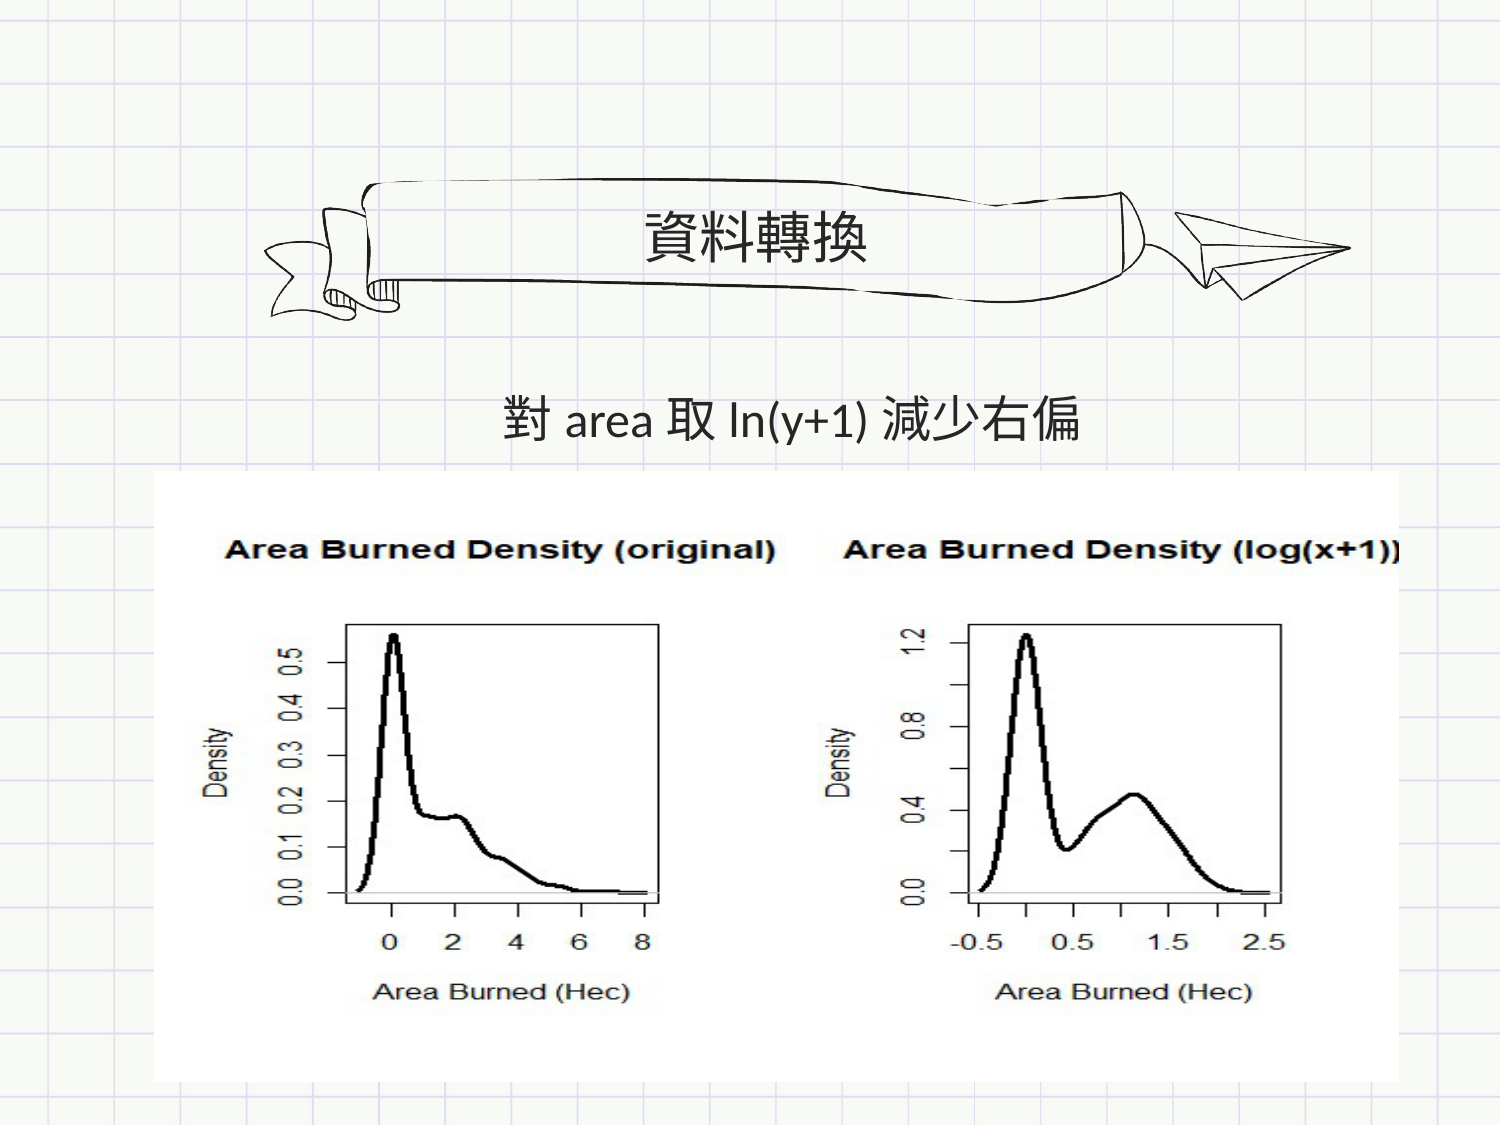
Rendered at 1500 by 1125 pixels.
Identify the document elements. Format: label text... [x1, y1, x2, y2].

picture [264, 178, 1351, 321]
picture [154, 471, 1399, 1082]
text_box 對area取ln(y+1)減少右偏 [487, 379, 1500, 455]
